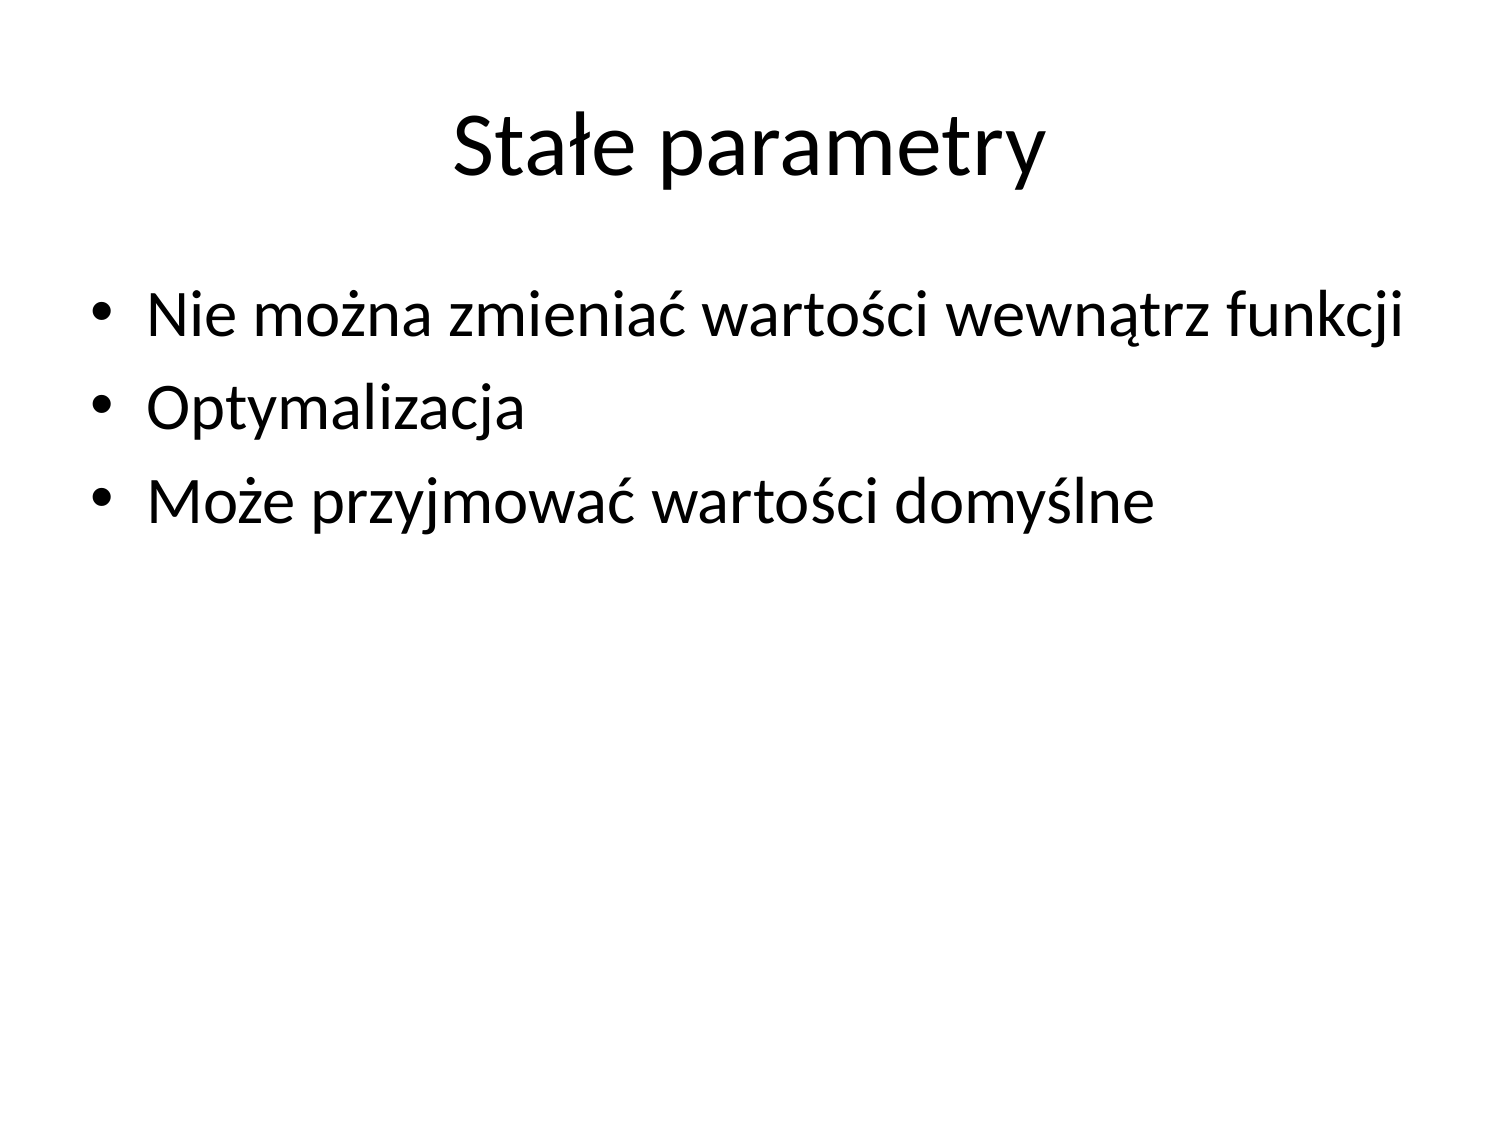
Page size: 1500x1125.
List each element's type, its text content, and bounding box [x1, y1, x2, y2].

title Stałe parametry [75, 45, 1425, 233]
list Nie można zmieniać wartości wewnątrz funkcji Optymalizacja Może przyjmować wartości domyślne [75, 262, 1425, 1005]
